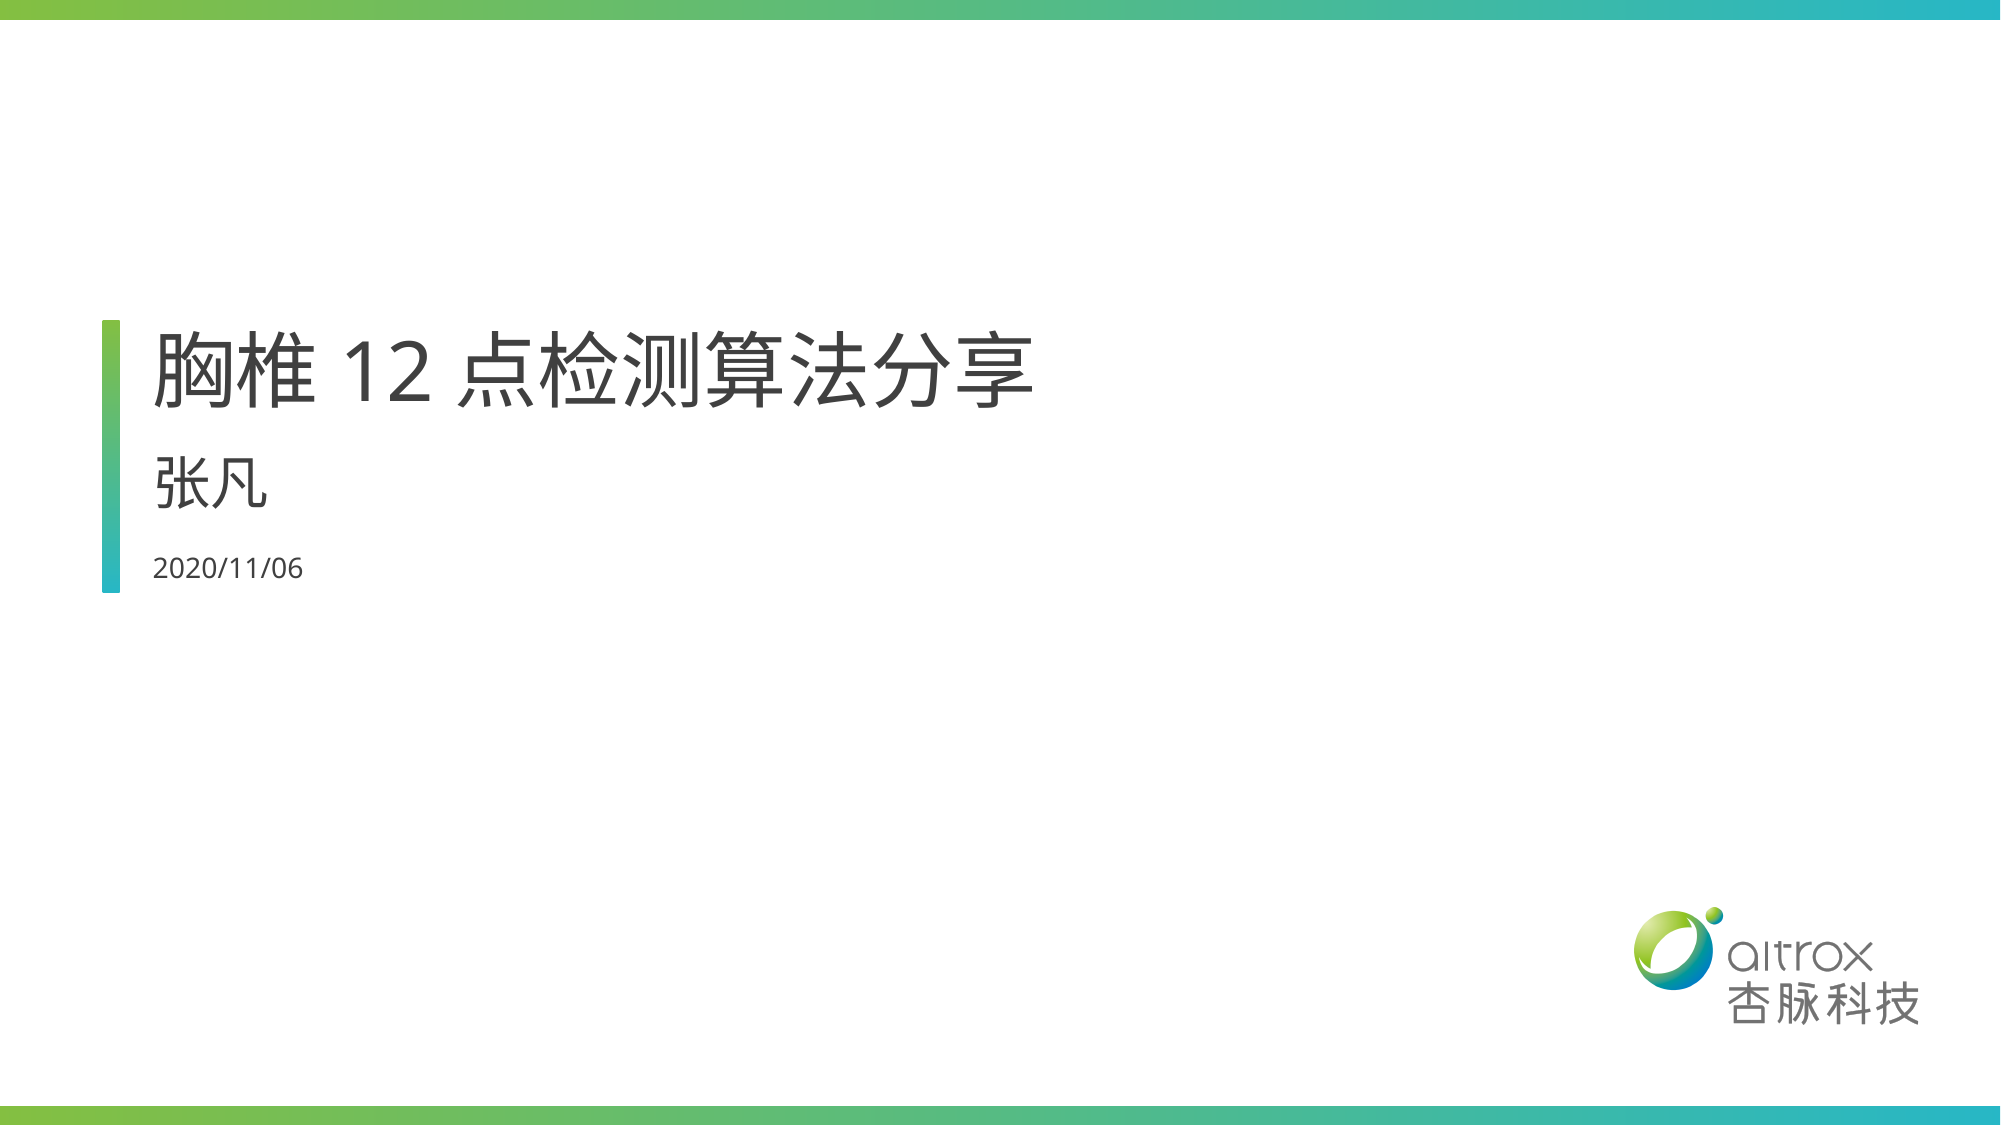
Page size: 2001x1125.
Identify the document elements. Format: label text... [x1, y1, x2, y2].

list 2020/11/06 [137, 546, 1886, 593]
list 胸椎12点检测算法分享 [137, 321, 1886, 427]
list 张凡 [137, 446, 1886, 546]
